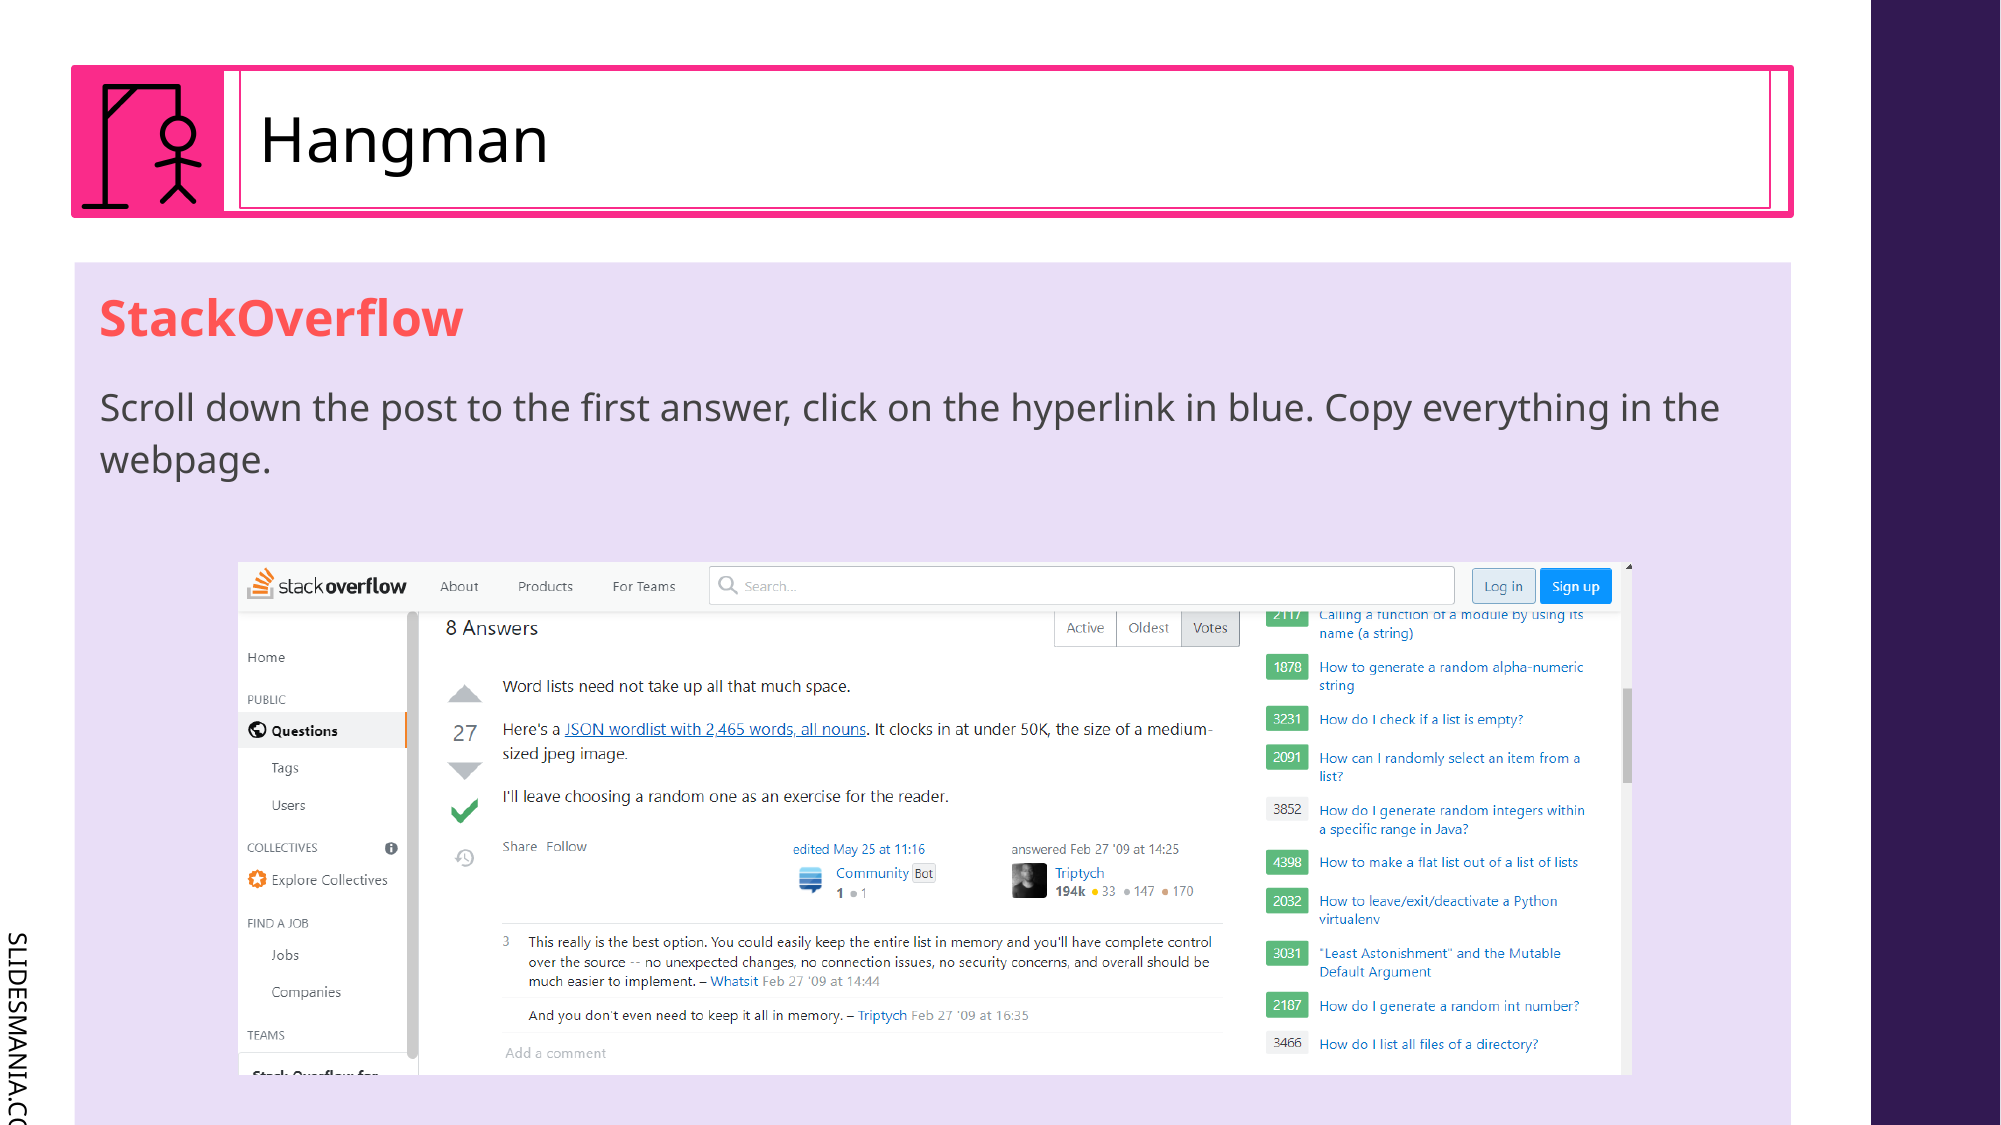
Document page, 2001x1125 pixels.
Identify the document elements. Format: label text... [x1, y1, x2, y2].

subtitle StackOverflow [79, 257, 1791, 357]
list Scroll down the post to the first answer, click on the hyperlink in blue. Copy everything in the webpage. [79, 357, 1791, 563]
title Hangman [239, 67, 1771, 209]
picture [79, 84, 205, 209]
picture [238, 562, 1632, 1076]
